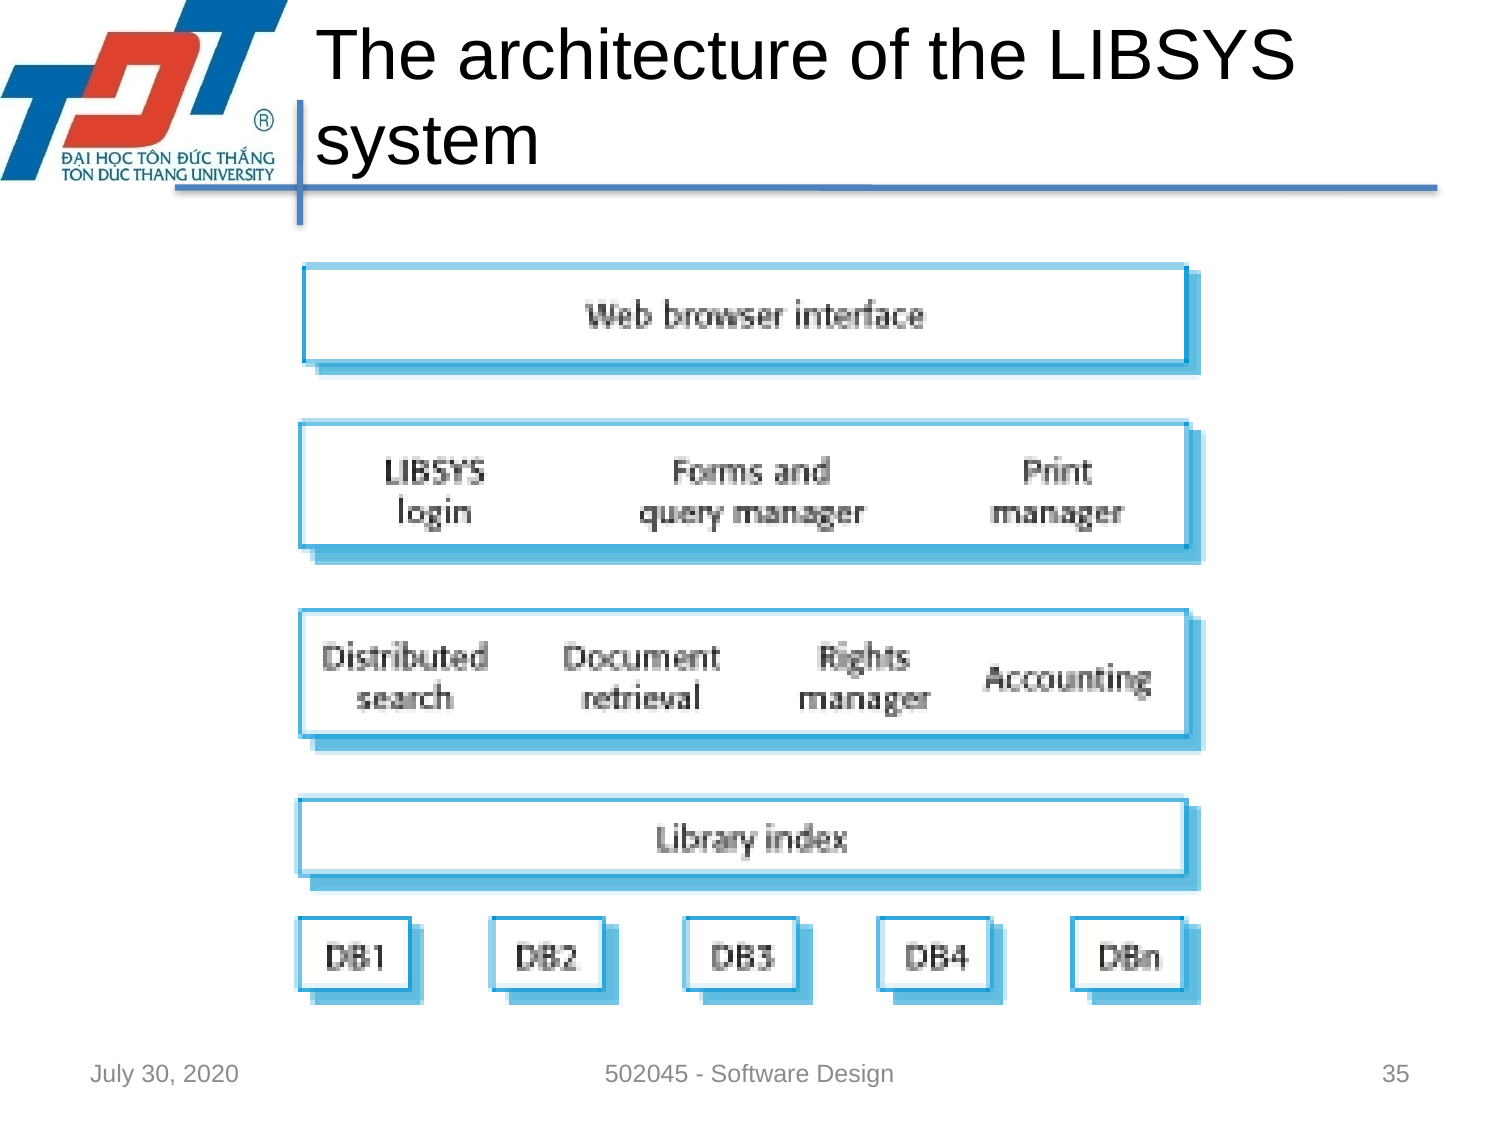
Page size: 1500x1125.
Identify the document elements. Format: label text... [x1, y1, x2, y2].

picture [0, 0, 288, 181]
slide_number 35 [1074, 1042, 1425, 1103]
title The architecture of the LIBSYS system [299, 0, 1488, 188]
footer 502045 - Software Design [487, 1042, 1013, 1103]
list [74, 262, 1426, 1006]
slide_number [75, 1042, 425, 1103]
